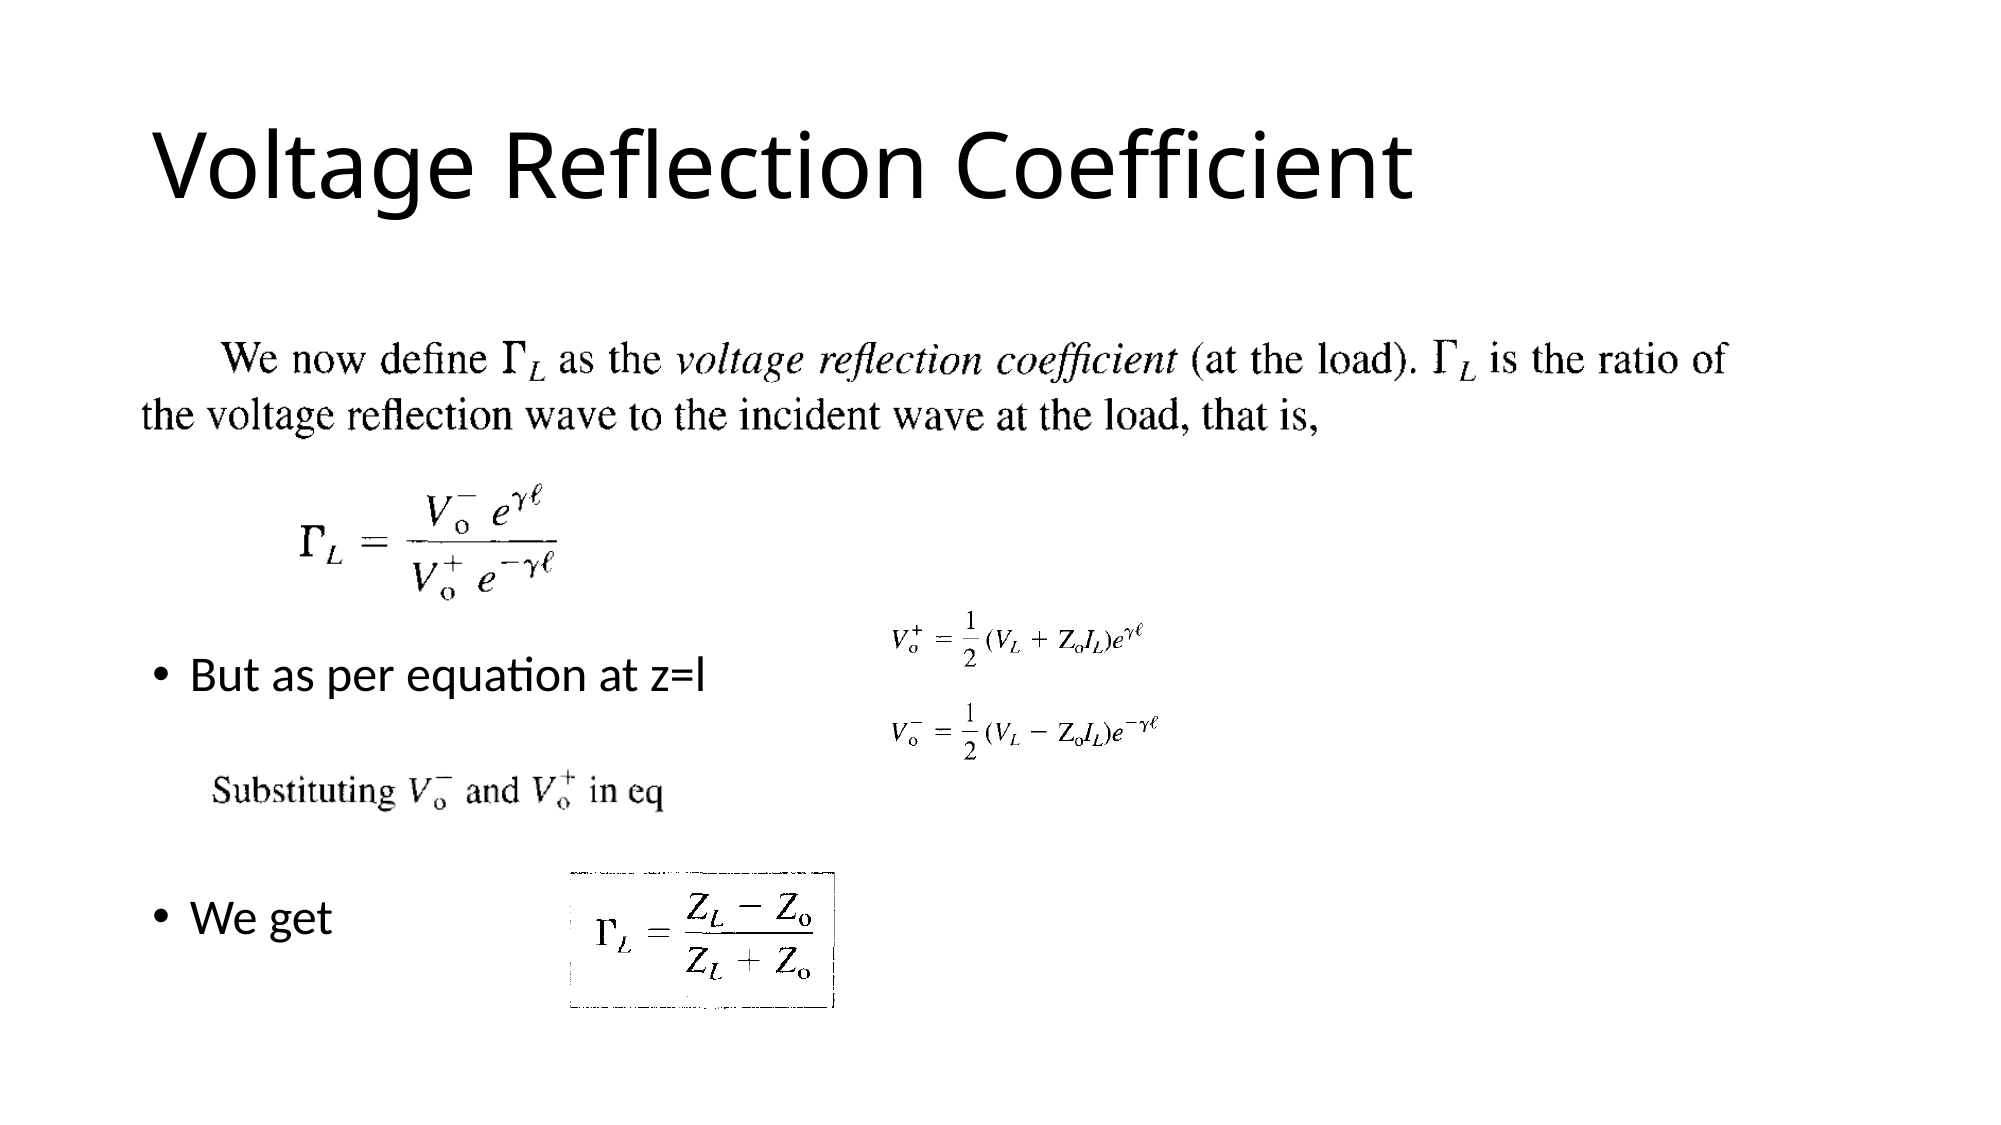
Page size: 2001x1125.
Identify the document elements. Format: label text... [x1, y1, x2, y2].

list But as per equation at z=l We get [137, 299, 1863, 1014]
picture [540, 855, 872, 1017]
picture [237, 477, 653, 609]
picture [200, 748, 664, 835]
picture [840, 610, 1196, 768]
picture [104, 328, 1738, 449]
title Voltage Reflection Coefficient [137, 59, 1863, 278]
